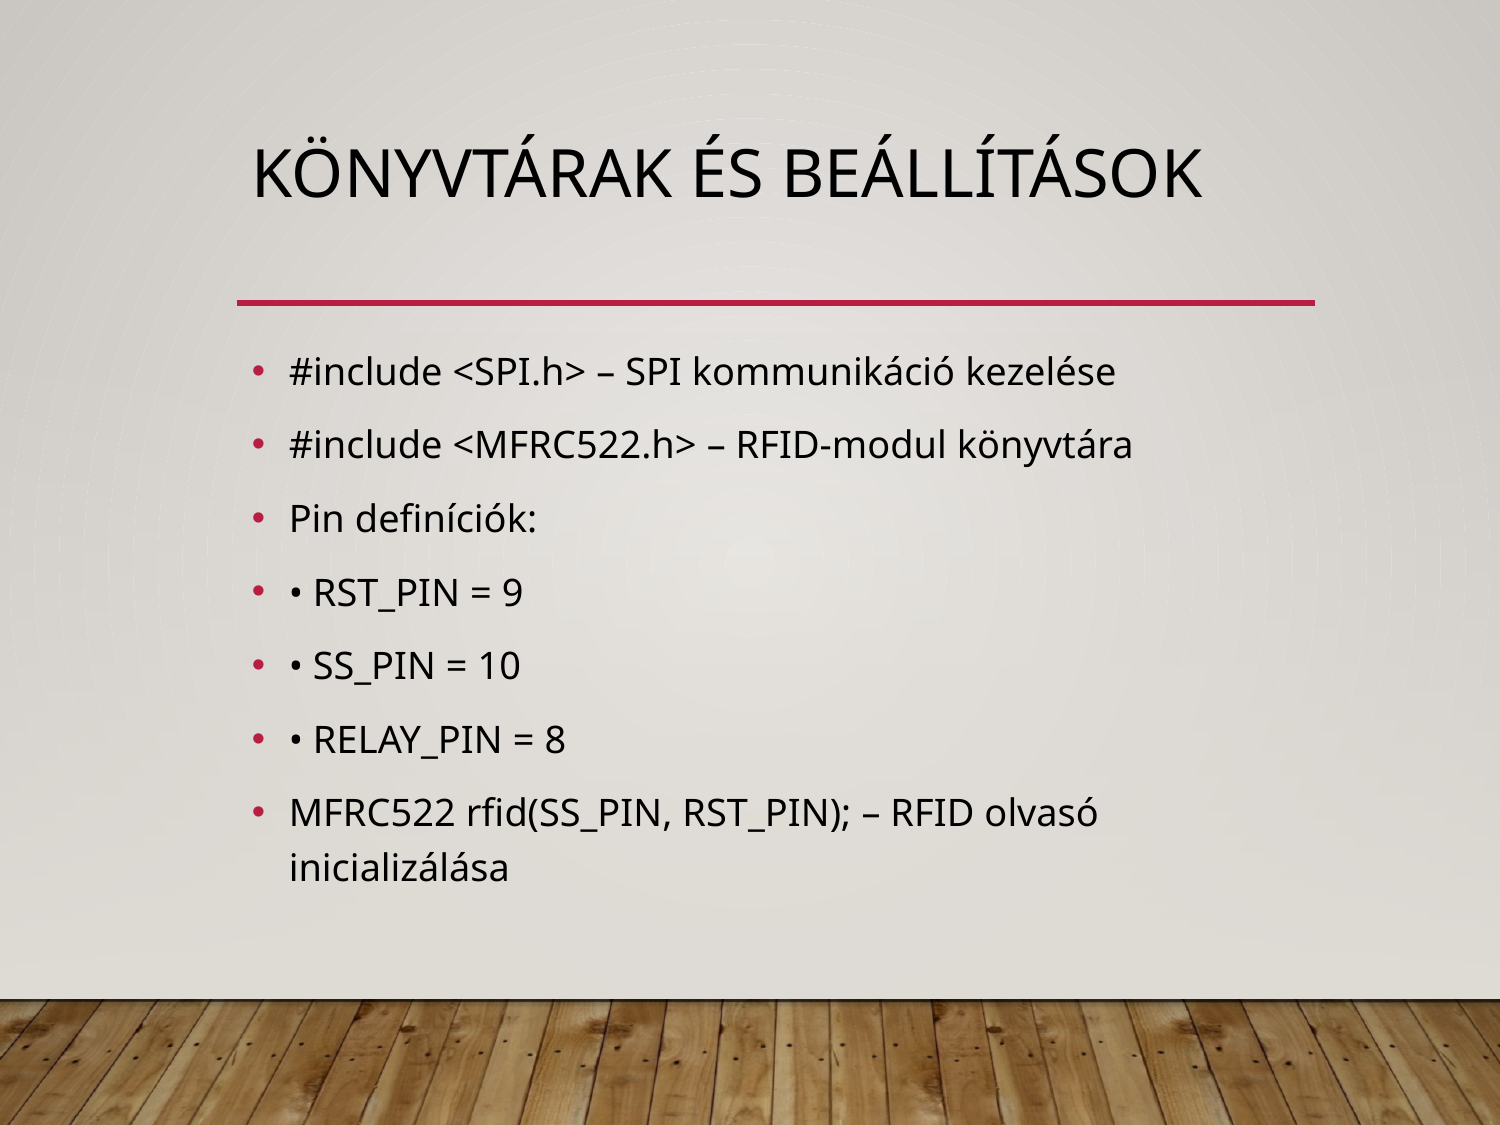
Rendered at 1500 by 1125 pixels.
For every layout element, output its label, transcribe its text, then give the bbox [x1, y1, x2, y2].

list #include <SPI.h> – SPI kommunikáció kezelése #include <MFRC522.h> – RFID-modul könyvtára Pin definíciók: • RST_PIN = 9 • SS_PIN = 10 • RELAY_PIN = 8 MFRC522 rfid(SS_PIN, RST_PIN); – RFID olvasó inicializálása [236, 330, 1315, 897]
picture [0, 999, 1500, 1125]
title Könyvtárak és beállítások [236, 131, 1315, 305]
